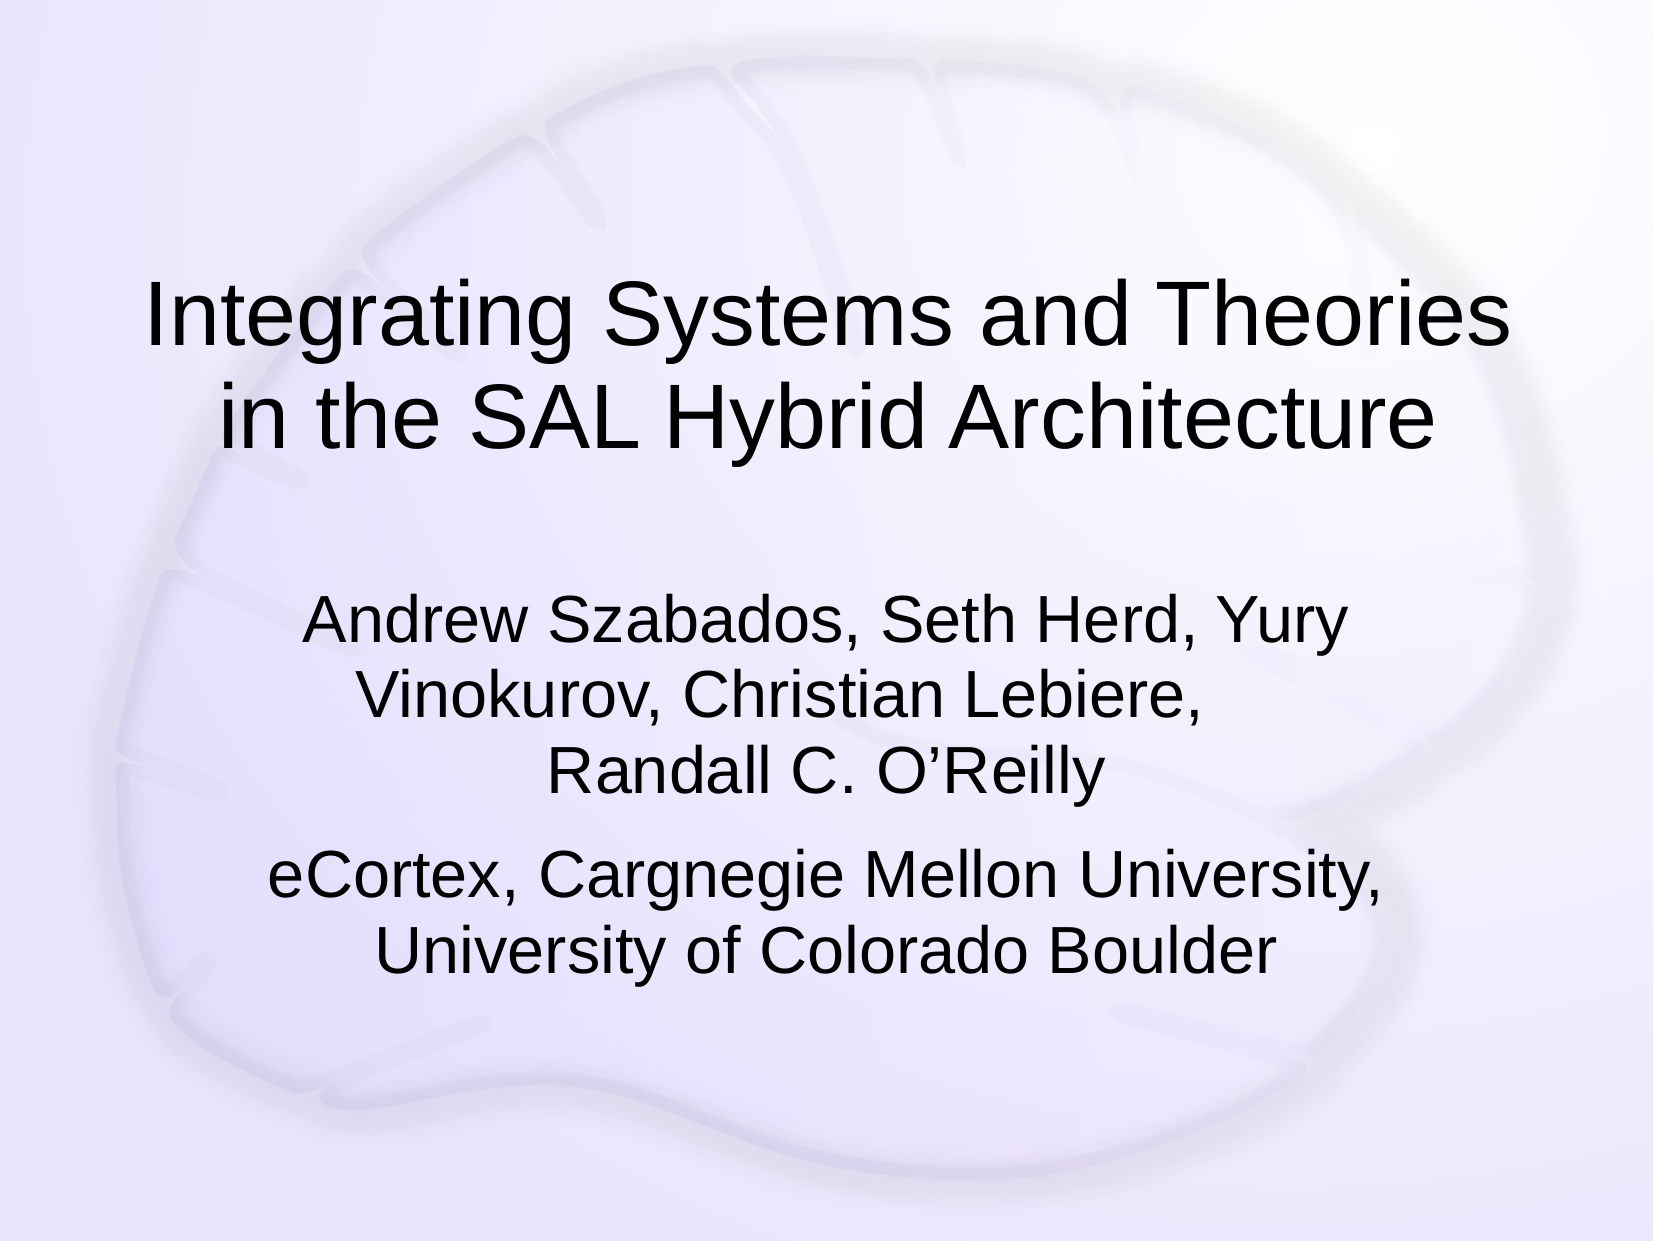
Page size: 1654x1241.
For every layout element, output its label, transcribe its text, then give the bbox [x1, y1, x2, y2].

title Integrating Systems and Theories in the SAL Hybrid Architecture [126, 232, 1532, 499]
subtitle Andrew Szabados, Seth Herd, Yury Vinokurov, Christian Lebiere, Randall C. O’Reilly eCortex, Cargnegie Mellon University, University of Colorado Boulder [247, 582, 1406, 1021]
picture [0, 0, 1654, 1241]
